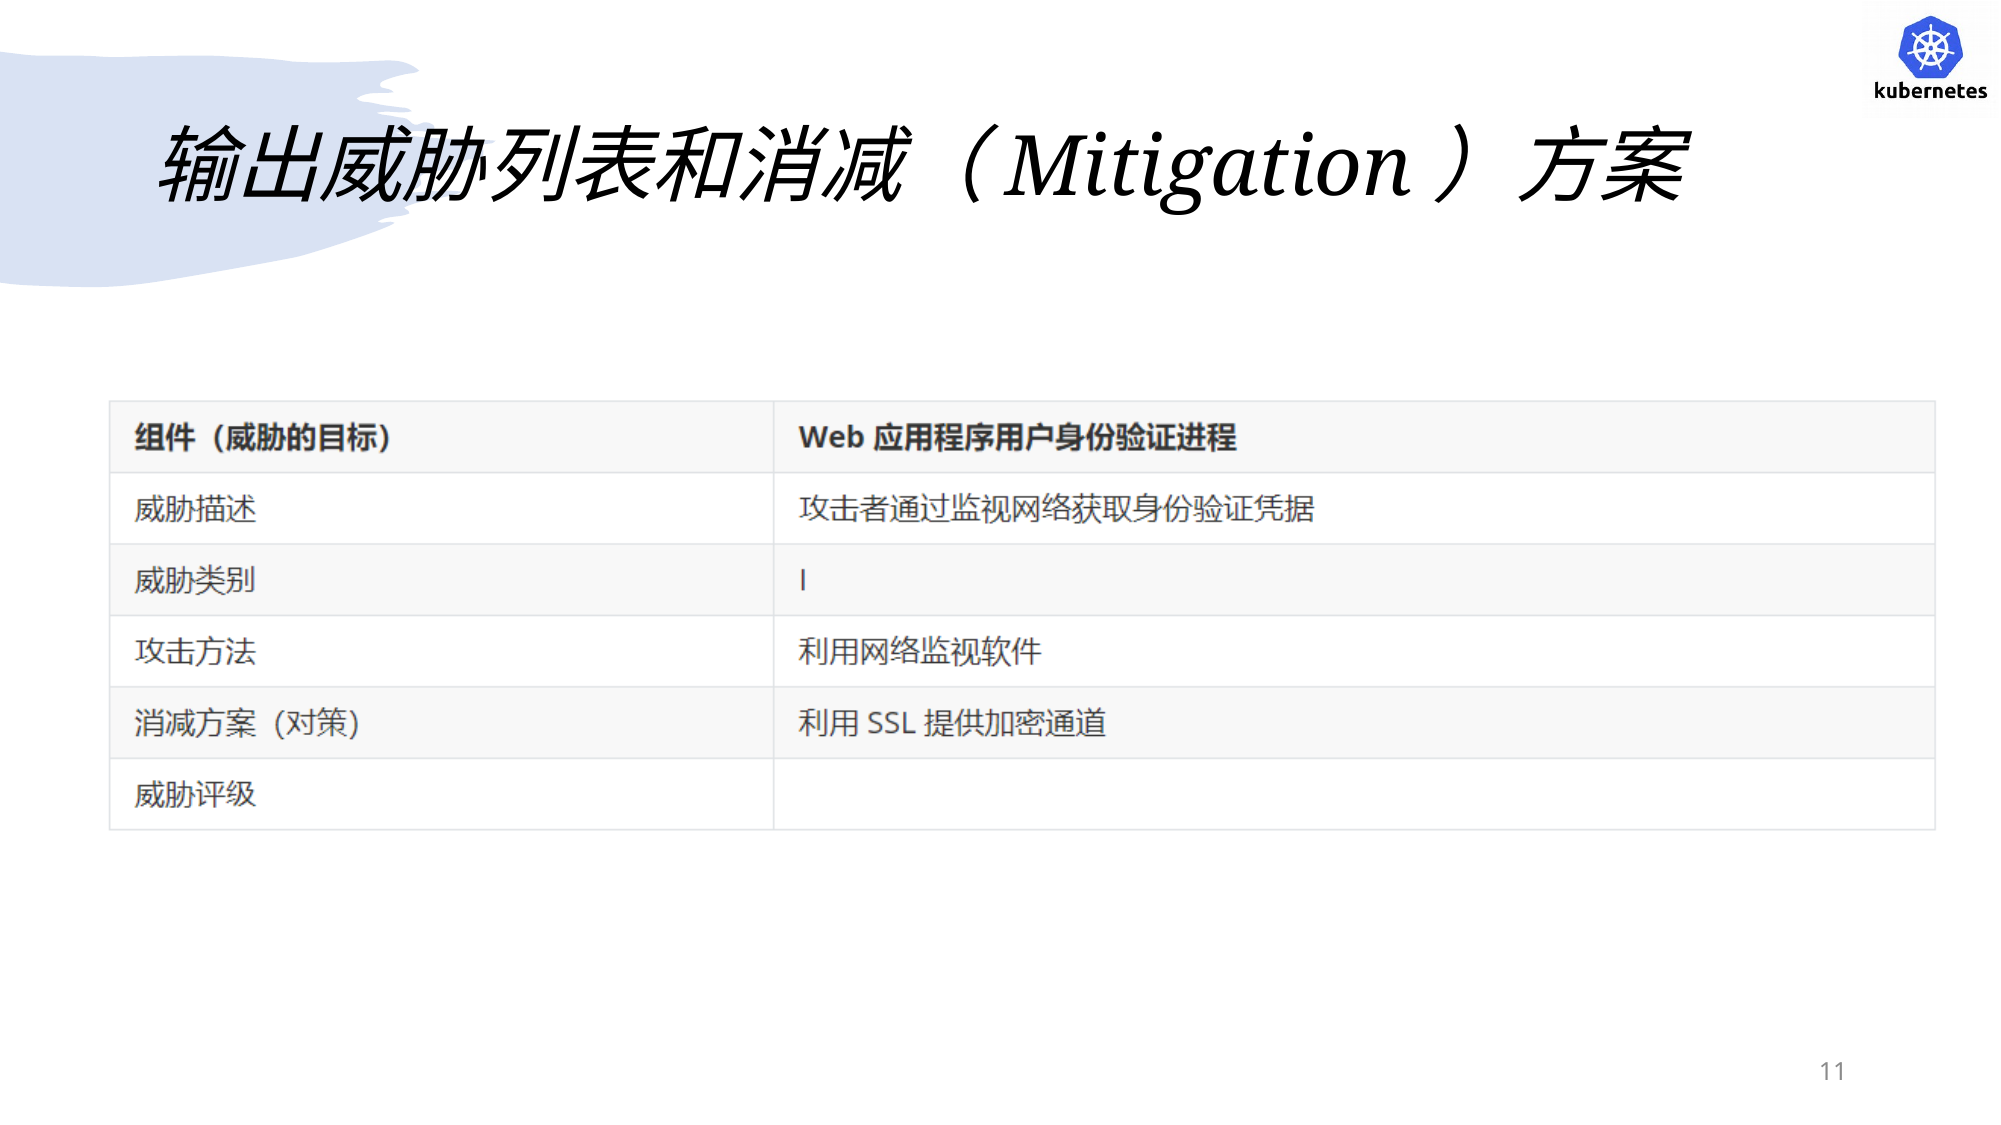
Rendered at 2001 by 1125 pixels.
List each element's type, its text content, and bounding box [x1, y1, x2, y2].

picture [1862, 1, 1999, 118]
picture [97, 390, 1968, 852]
slide_number 11 [1412, 1042, 1863, 1103]
title 输出威胁列表和消减（Mitigation）方案 [137, 59, 1863, 278]
